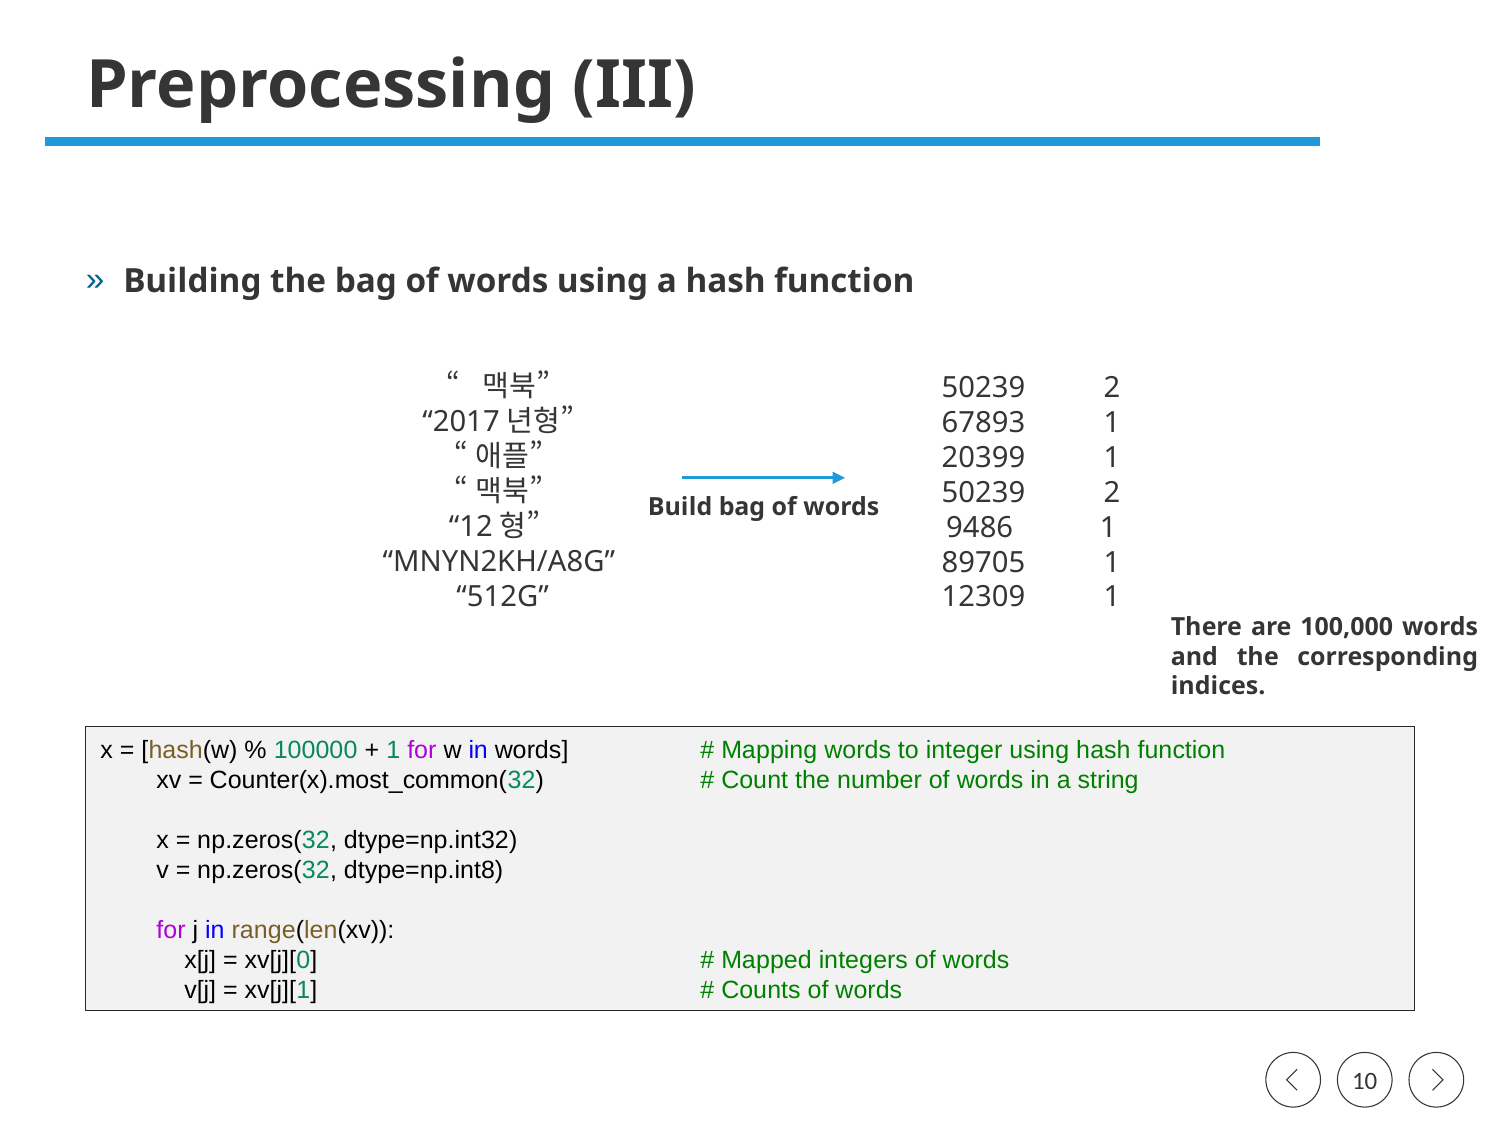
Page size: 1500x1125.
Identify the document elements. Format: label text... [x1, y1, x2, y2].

title Preprocessing (III) [71, 36, 1393, 136]
text_box Build bag of words [633, 482, 844, 528]
text_box “맥북” “2017년형” “애플” “맥북” “12형” “MNYN2KH/A8G” “512G” [359, 360, 639, 620]
list Building the bag of words using a hash function [70, 243, 1430, 1048]
text_box There are 100,000 words and the corresponding indices. [1156, 602, 1494, 708]
text_box 2 1 1 2 1 1 1 [972, 360, 1252, 621]
text_box 50239 67893 20399 50239 9486 89705 12309 [844, 360, 972, 621]
text_box x = [hash(w) % 100000 + 1 for w in words] # Mapping words to integer using hash function xv = Counter(x).most_common(32) # Count the number of words in a string x = np.zeros(32, dtype=np.int32) v = np.zeros(32, dtype=np.int8) for j in range(len(xv)): x[j] = xv[j][0] # Mapped integers of words v[j] = xv[j][1] # Counts of words [85, 726, 1415, 1011]
